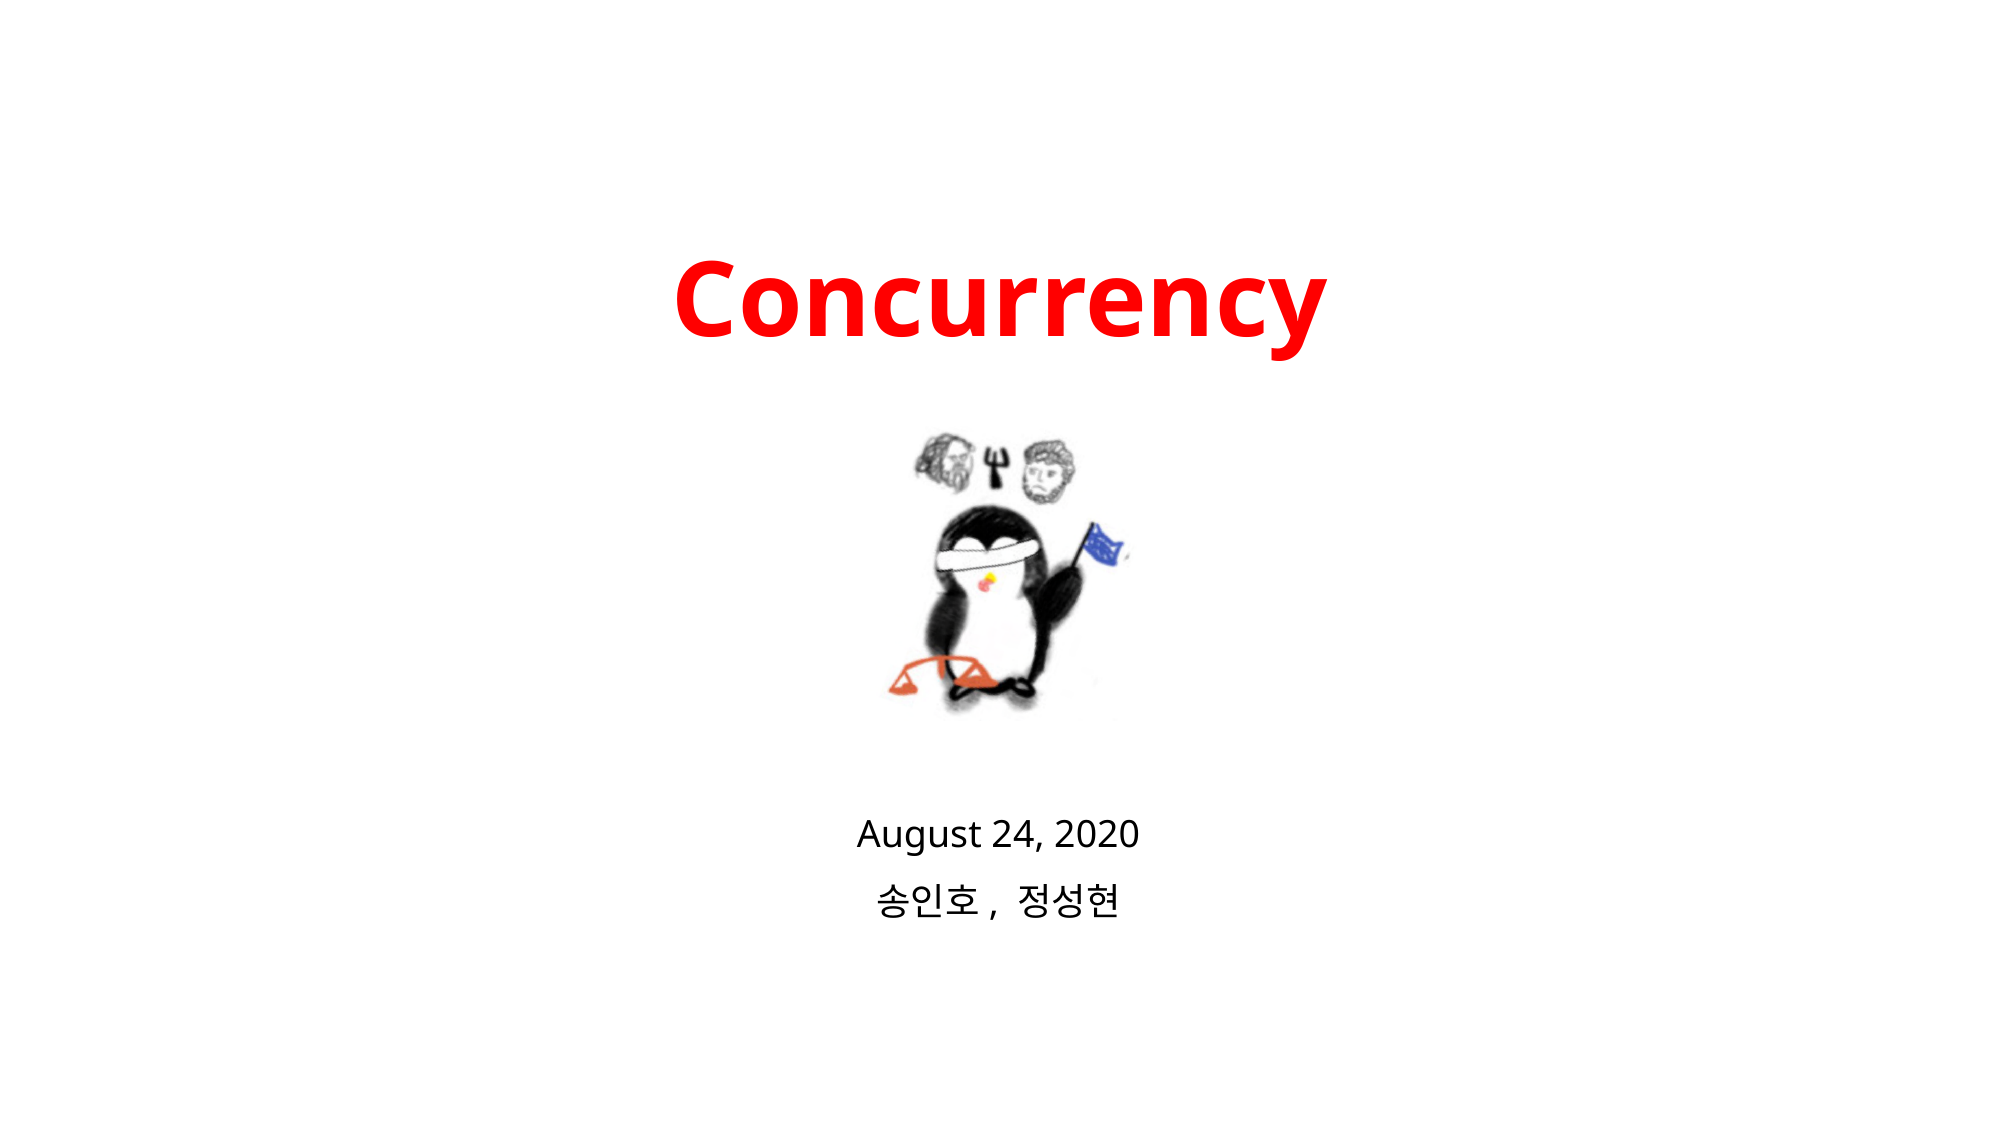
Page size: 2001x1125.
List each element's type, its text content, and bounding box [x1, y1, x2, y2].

title Concurrency [362, 150, 1638, 367]
text_box August 24, 2020 송인호, 정성현 [703, 780, 1294, 931]
picture [863, 426, 1137, 721]
